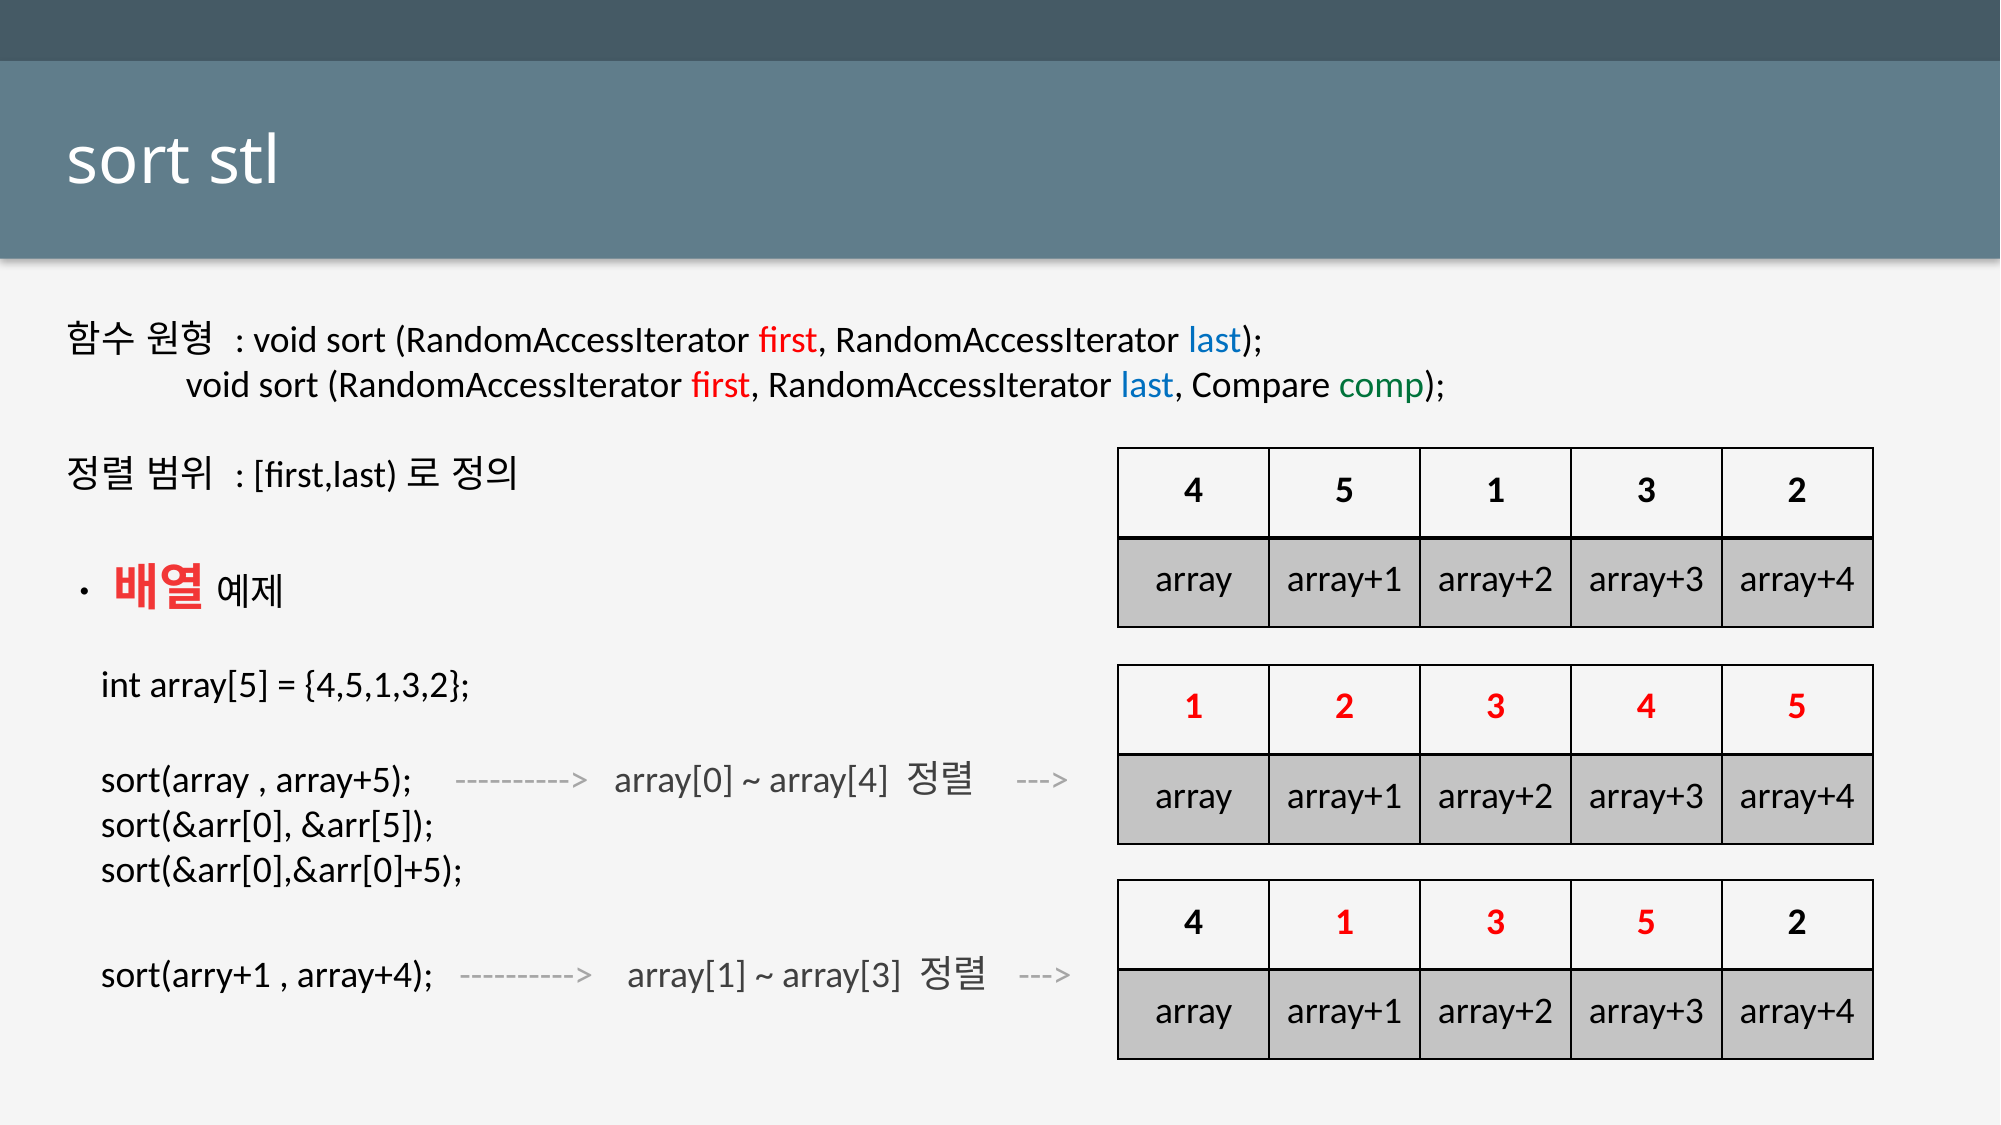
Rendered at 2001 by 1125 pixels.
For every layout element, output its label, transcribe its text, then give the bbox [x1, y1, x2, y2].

table_cell array+2 [1421, 756, 1570, 843]
table_header 2 [1723, 449, 1872, 536]
table_header 1 [1119, 666, 1268, 753]
table_cell array [1119, 756, 1268, 843]
table_header 5 [1270, 449, 1419, 536]
table_cell array+4 [1723, 756, 1872, 843]
text_box sort stl [52, 109, 1913, 205]
table_header 1 [1421, 449, 1570, 536]
table_header 5 [1723, 666, 1872, 753]
table_cell array+4 [1723, 971, 1872, 1058]
table_cell array+1 [1270, 540, 1419, 626]
table_cell array+3 [1572, 540, 1721, 626]
table_header 5 [1572, 881, 1721, 968]
table_header 3 [1421, 666, 1570, 753]
table_cell array+1 [1270, 971, 1419, 1058]
table_cell array [1119, 540, 1268, 626]
table_cell array+1 [1270, 756, 1419, 843]
text_box 함수 원형 : void sort (RandomAccessIterator first, RandomAccessIterator last); void sort (RandomAccessIterator first, RandomAccessIterator last, Compare comp); 정렬 범위 : [first,last)로 정의 · 배열 예제 int array[5] = {4,5,1,3,2}; sort(array , array+5); ----------> array[0] ~ array[4] 정렬 ---> sort(&arr[0], &arr[5]); sort(&arr[0],&arr[0]+5); sort(arry+1 , array+4); ----------> array[1] ~ array[3] 정렬 ---> [52, 307, 1893, 1115]
text_box [0, 60, 2000, 260]
table_cell array [1119, 971, 1268, 1058]
table_header 4 [1119, 449, 1268, 536]
table_header 4 [1572, 666, 1721, 753]
table_header 2 [1723, 881, 1872, 968]
table_cell array+4 [1723, 540, 1872, 626]
table_cell array+3 [1572, 756, 1721, 843]
table_cell array+2 [1421, 540, 1570, 626]
table_header 4 [1119, 881, 1268, 968]
table_header 3 [1421, 881, 1570, 968]
table_cell array+2 [1421, 971, 1570, 1058]
table_header 1 [1270, 881, 1419, 968]
table_cell array+3 [1572, 971, 1721, 1058]
text_box [0, 0, 2000, 60]
table_header 2 [1270, 666, 1419, 753]
table_header 3 [1572, 449, 1721, 536]
